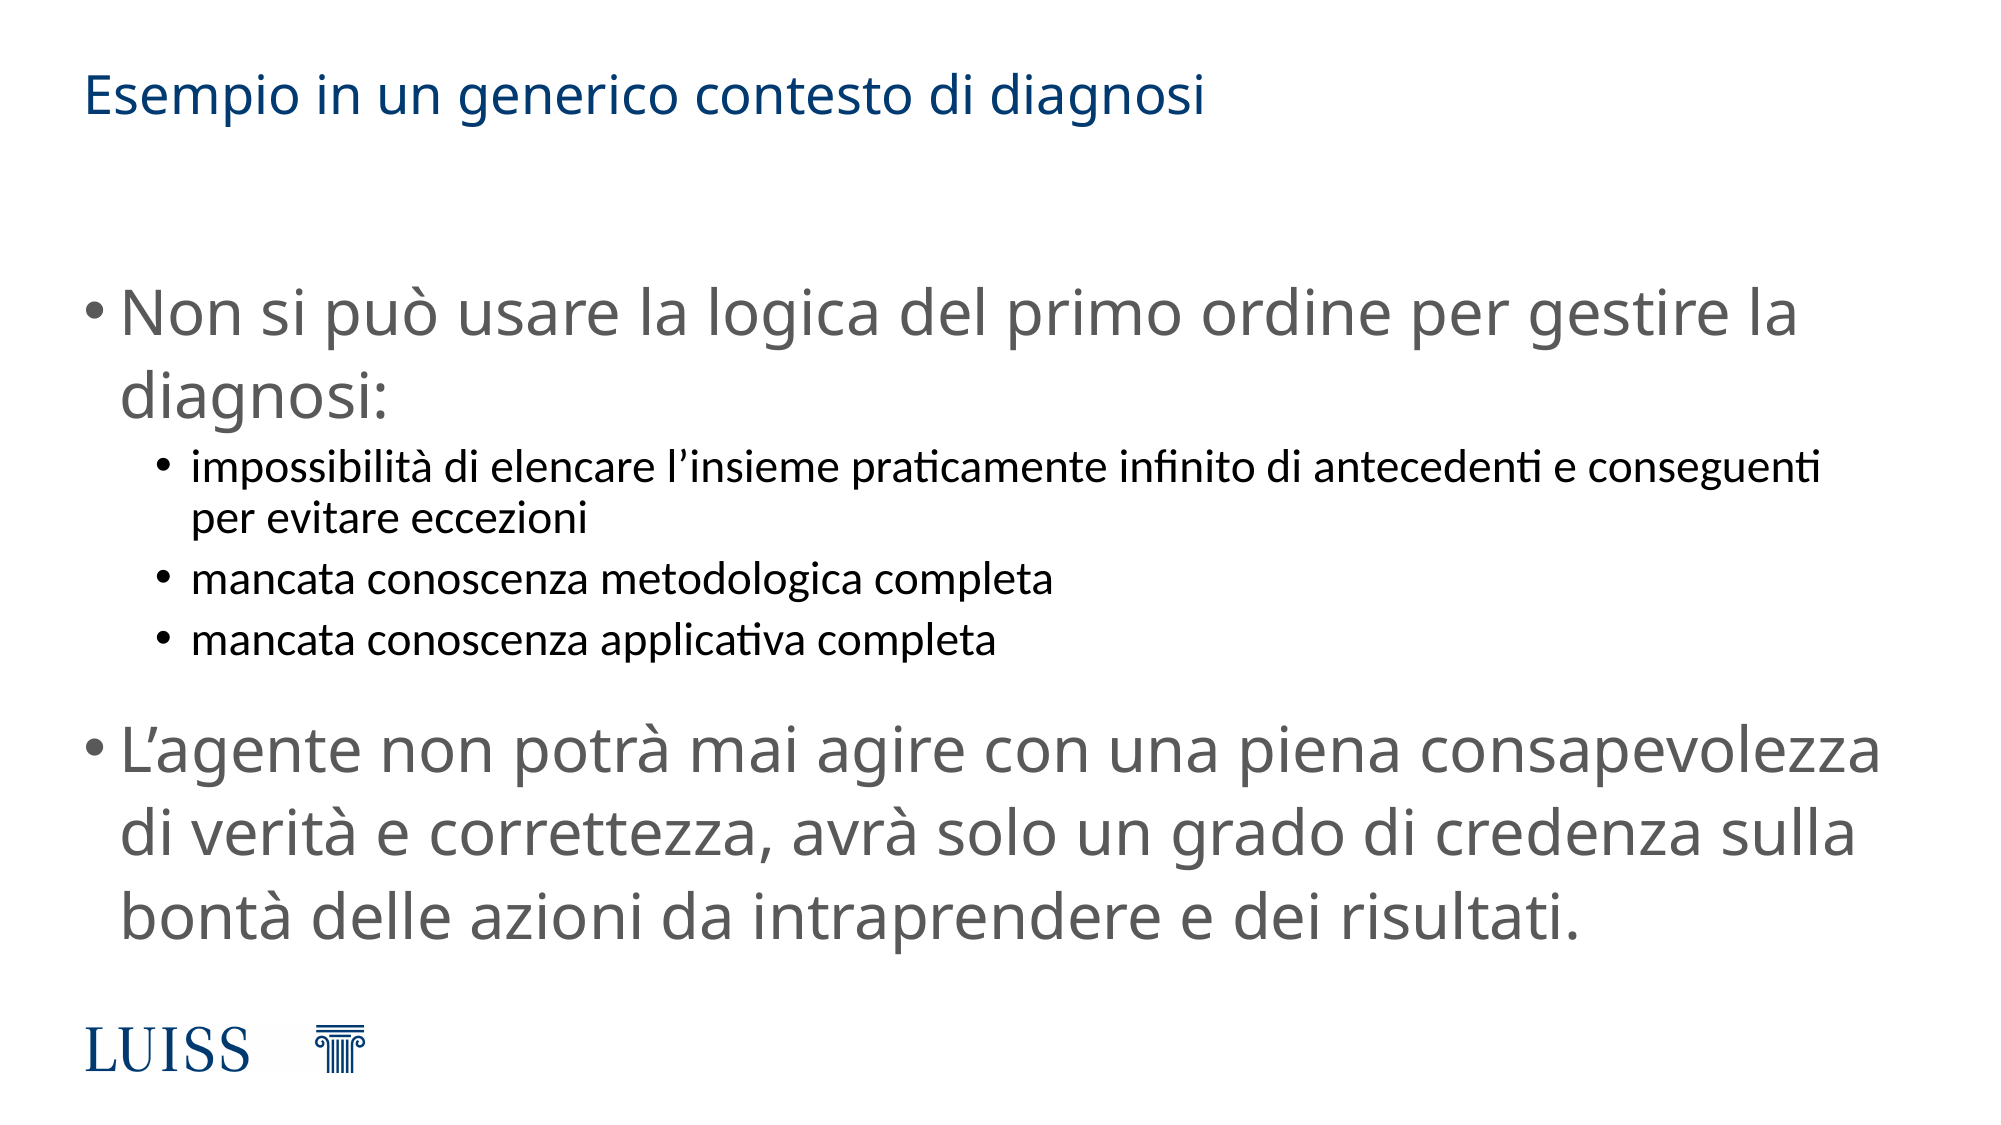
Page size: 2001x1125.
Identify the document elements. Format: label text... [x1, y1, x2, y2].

title Esempio in un generico contesto di diagnosi [68, 59, 1910, 223]
picture [84, 1025, 366, 1073]
list Non si può usare la logica del primo ordine per gestire la diagnosi: impossibilità di elencare l’insieme praticamente infinito di antecedenti e conseguenti per evitare eccezioni mancata conoscenza metodologica completa mancata conoscenza applicativa completa L’agente non potrà mai agire con una piena consapevolezza di verità e correttezza, avrà solo un grado di credenza sulla bontà delle azioni da intraprendere e dei risultati. [68, 252, 1910, 964]
